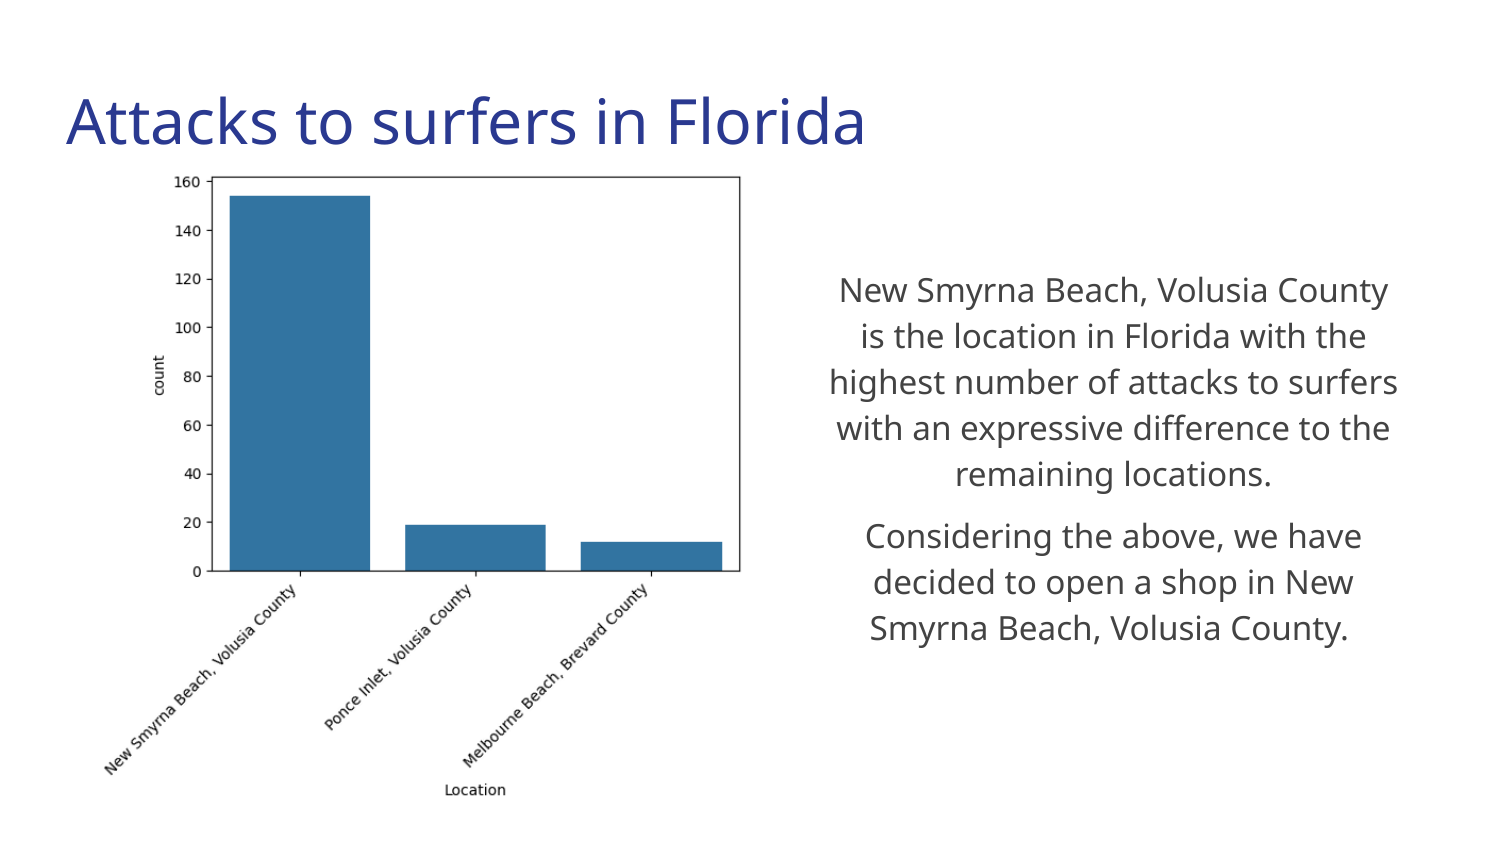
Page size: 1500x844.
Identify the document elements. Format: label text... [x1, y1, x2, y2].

title Attacks to surfers in Florida [51, 67, 1449, 167]
picture [50, 166, 768, 808]
list New Smyrna Beach, Volusia County is the location in Florida with the highest number of attacks to surfers with an expressive difference to the remaining locations. Considering the above, we have decided to open a shop in New Smyrna Beach, Volusia County. [808, 174, 1420, 799]
